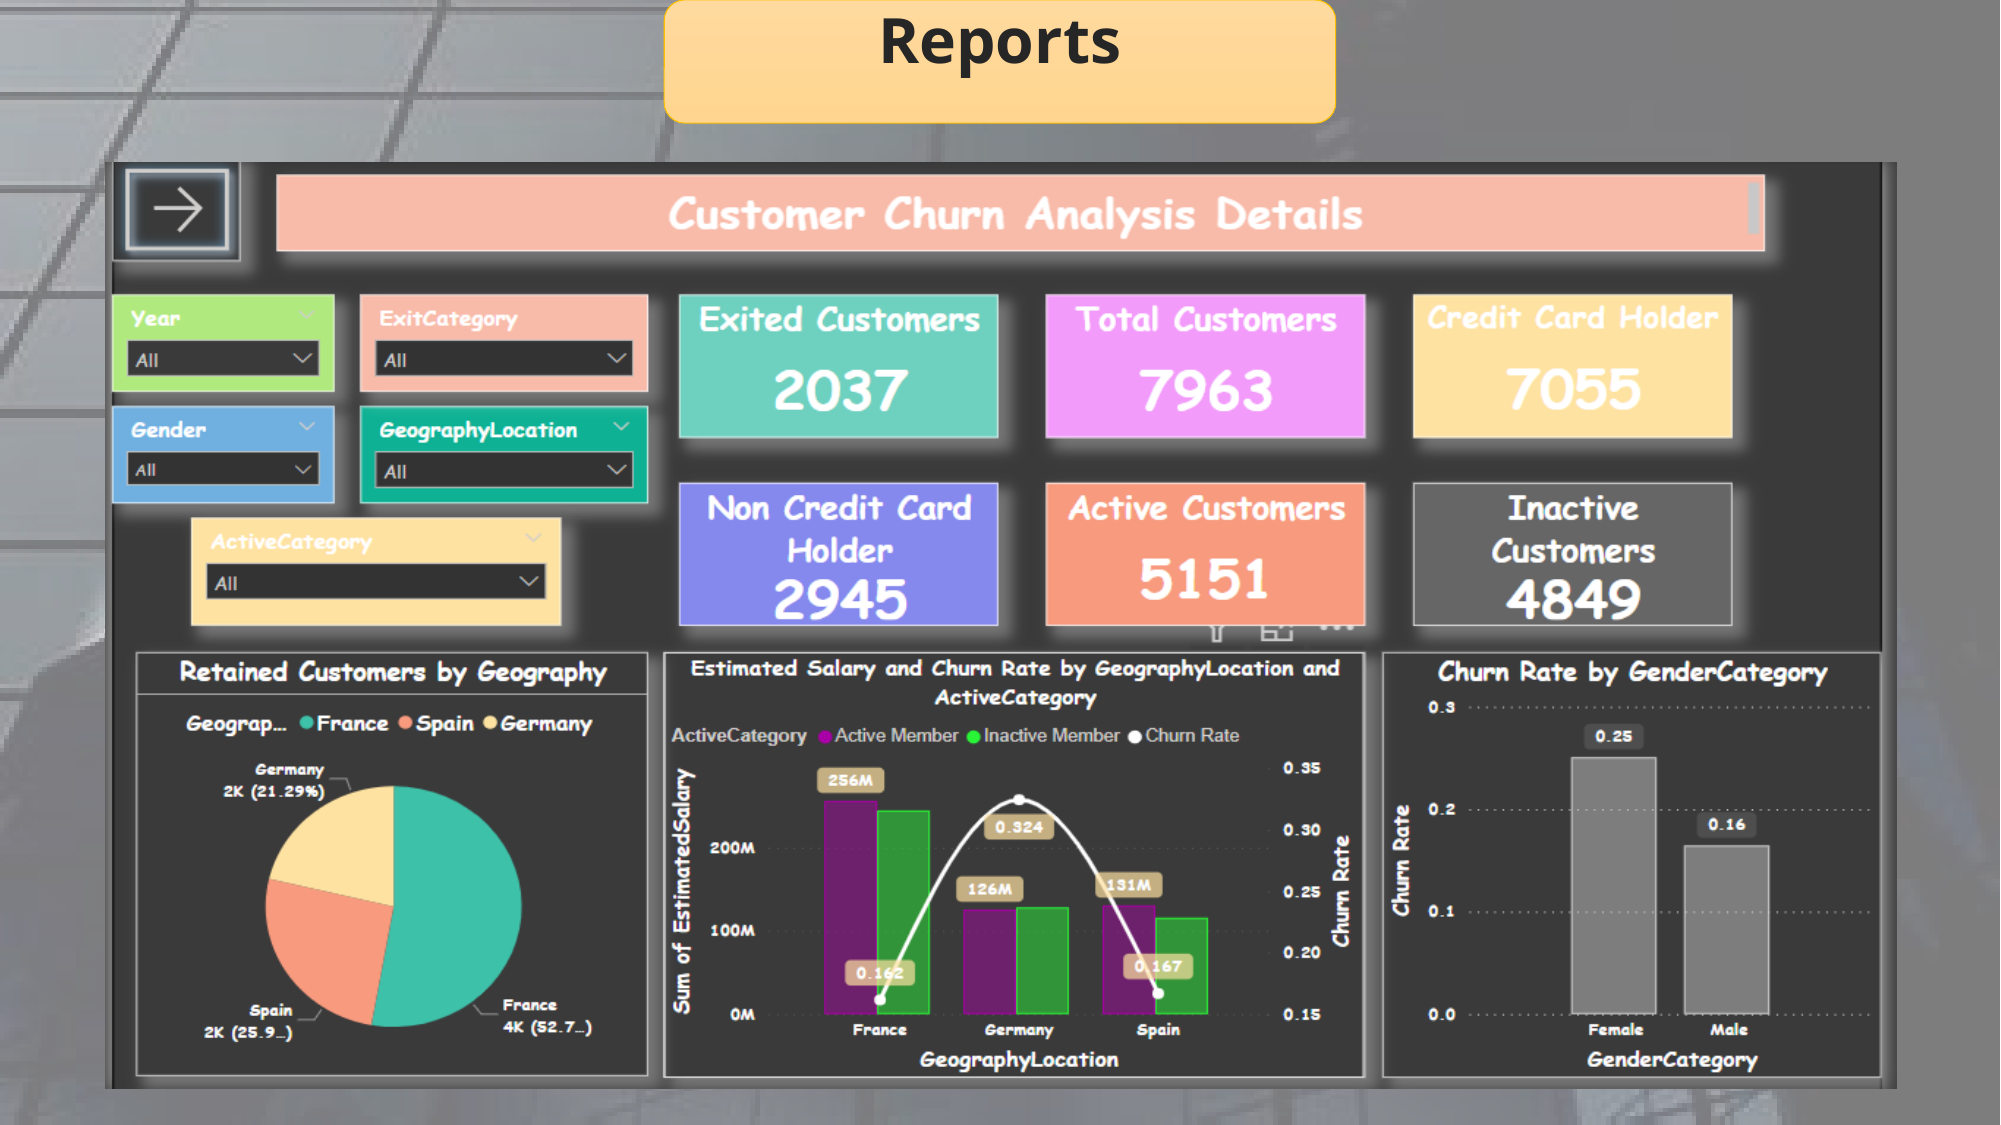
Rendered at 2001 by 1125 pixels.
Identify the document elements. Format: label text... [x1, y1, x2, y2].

picture [105, 162, 1897, 1089]
text_box Reports [663, 0, 1337, 124]
